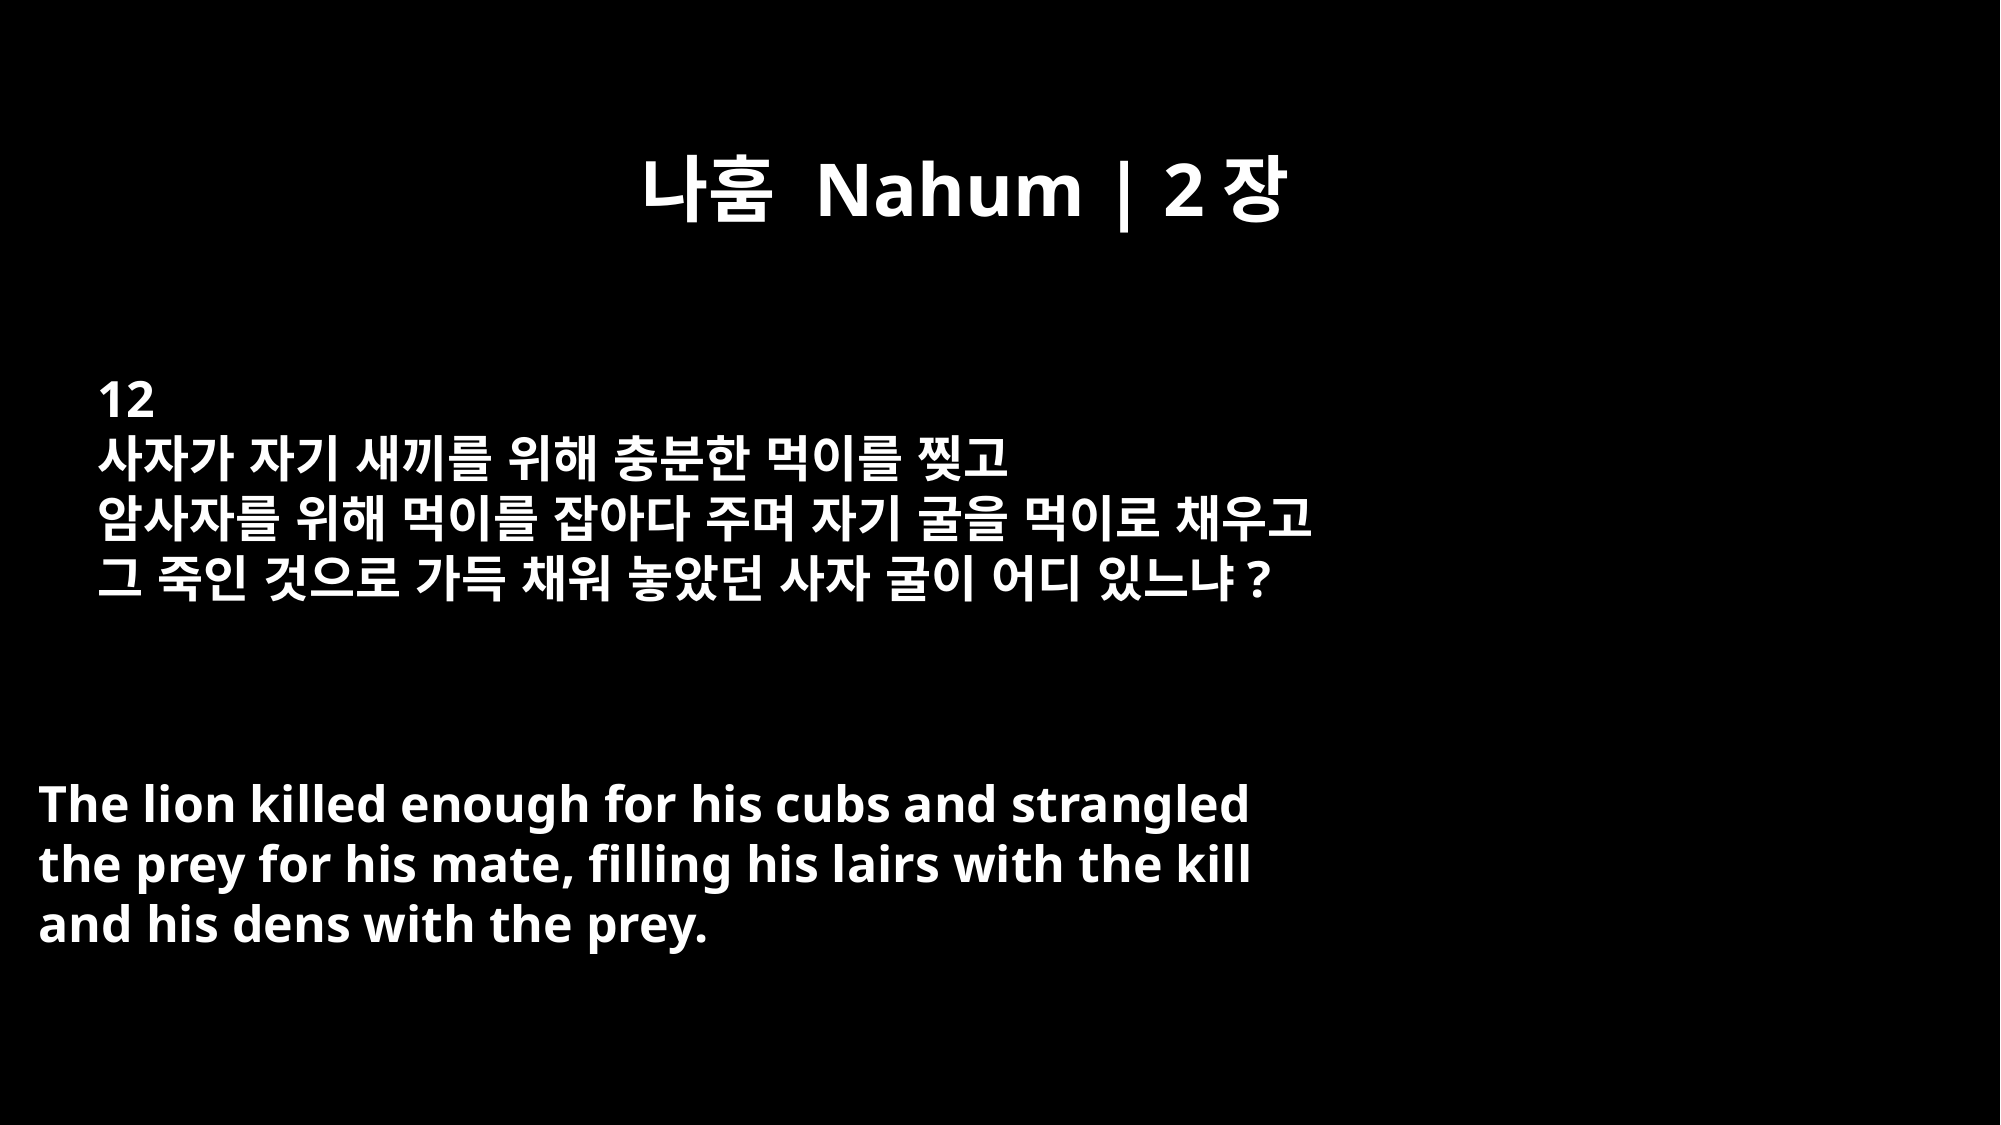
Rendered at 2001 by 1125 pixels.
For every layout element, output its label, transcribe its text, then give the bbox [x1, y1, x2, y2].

text_box 나훔 Nahum | 2장 [626, 136, 1305, 239]
text_box 12 사자가 자기 새끼를 위해 충분한 먹이를 찢고 암사자를 위해 먹이를 잡아다 주며 자기 굴을 먹이로 채우고 그 죽인 것으로 가득 채워 놓았던 사자 굴이 어디 있느냐? [83, 359, 1329, 615]
text_box The lion killed enough for his cubs and strangled the prey for his mate, filling his lairs with the kill and his dens with the prey. [23, 764, 1268, 960]
